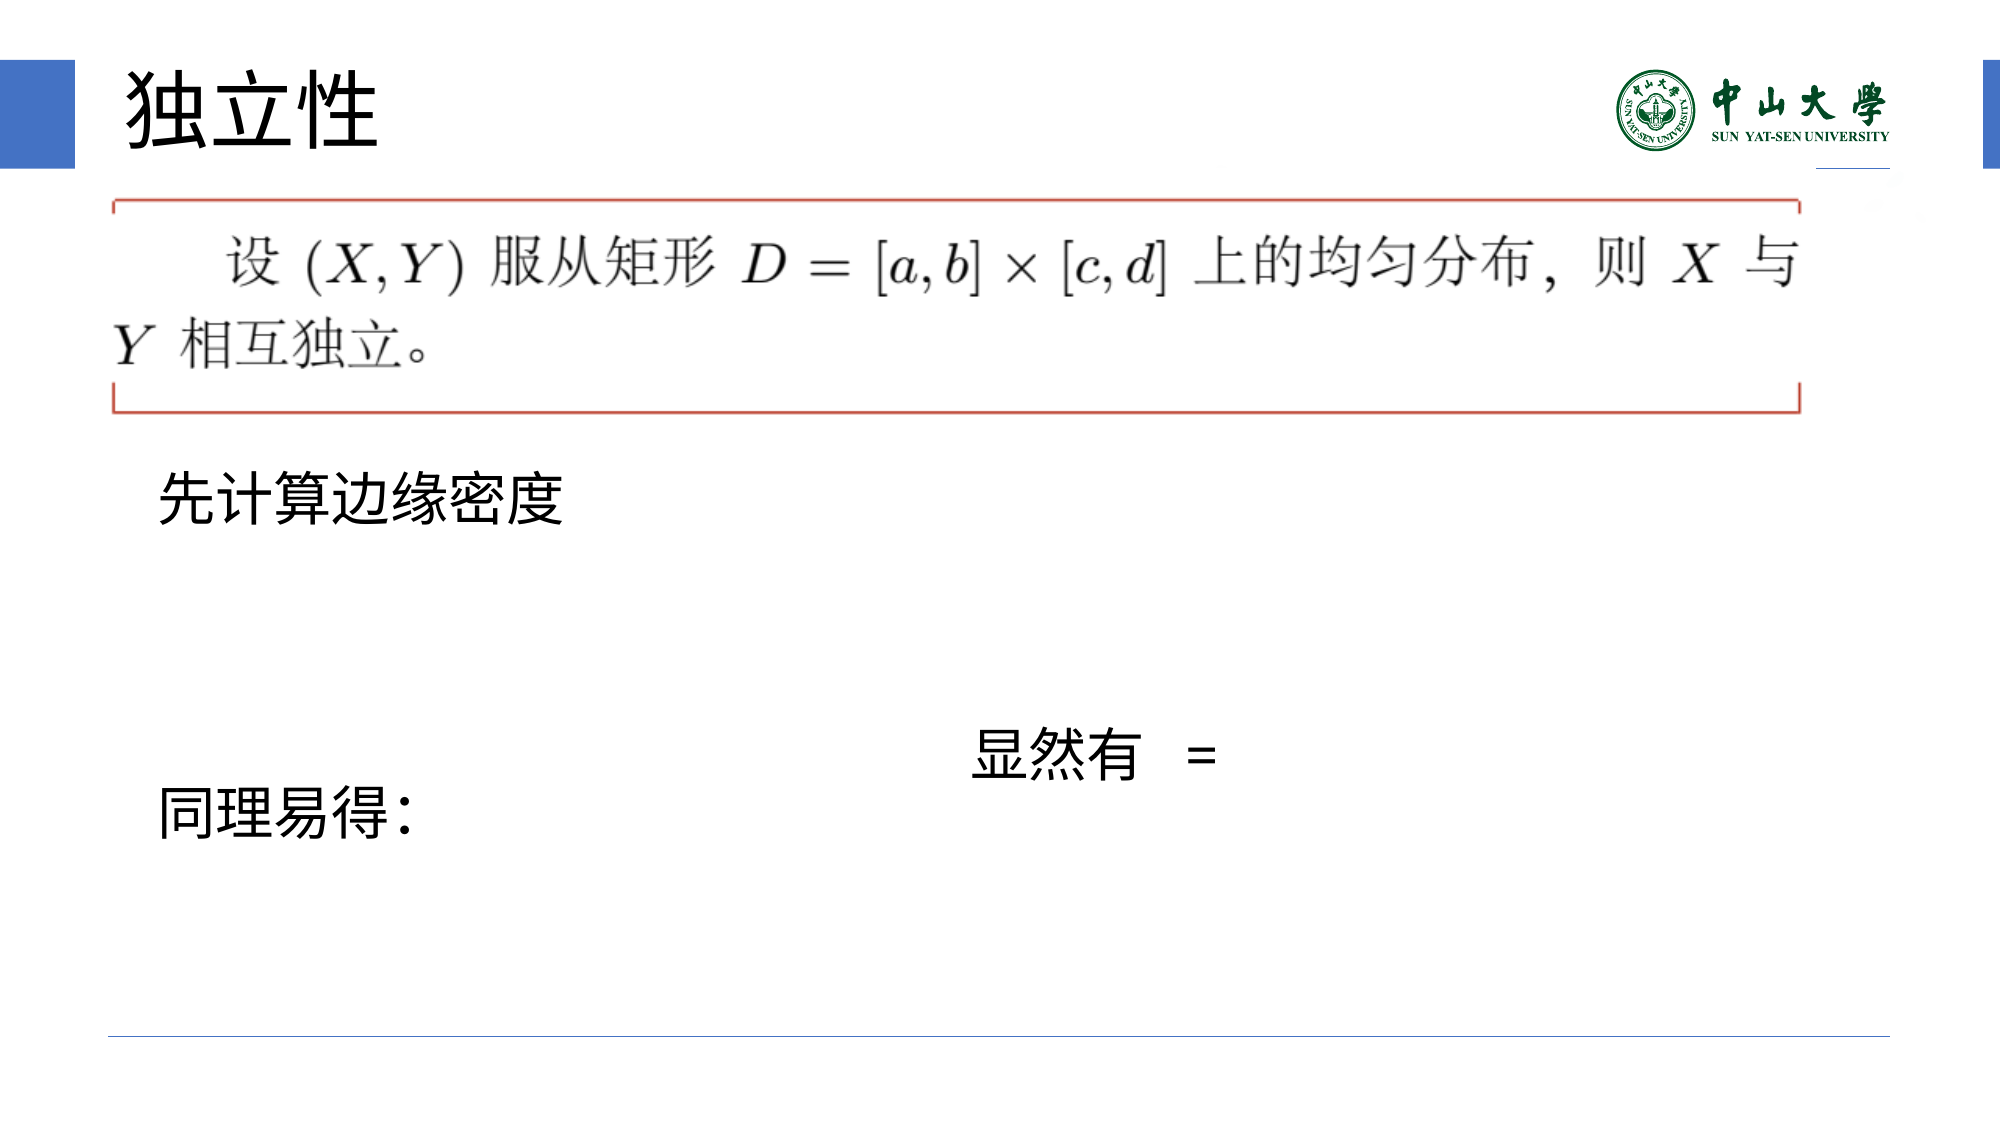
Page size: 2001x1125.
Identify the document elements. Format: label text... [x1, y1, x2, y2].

title 独立性 [108, 59, 1614, 168]
picture [95, 168, 1816, 435]
